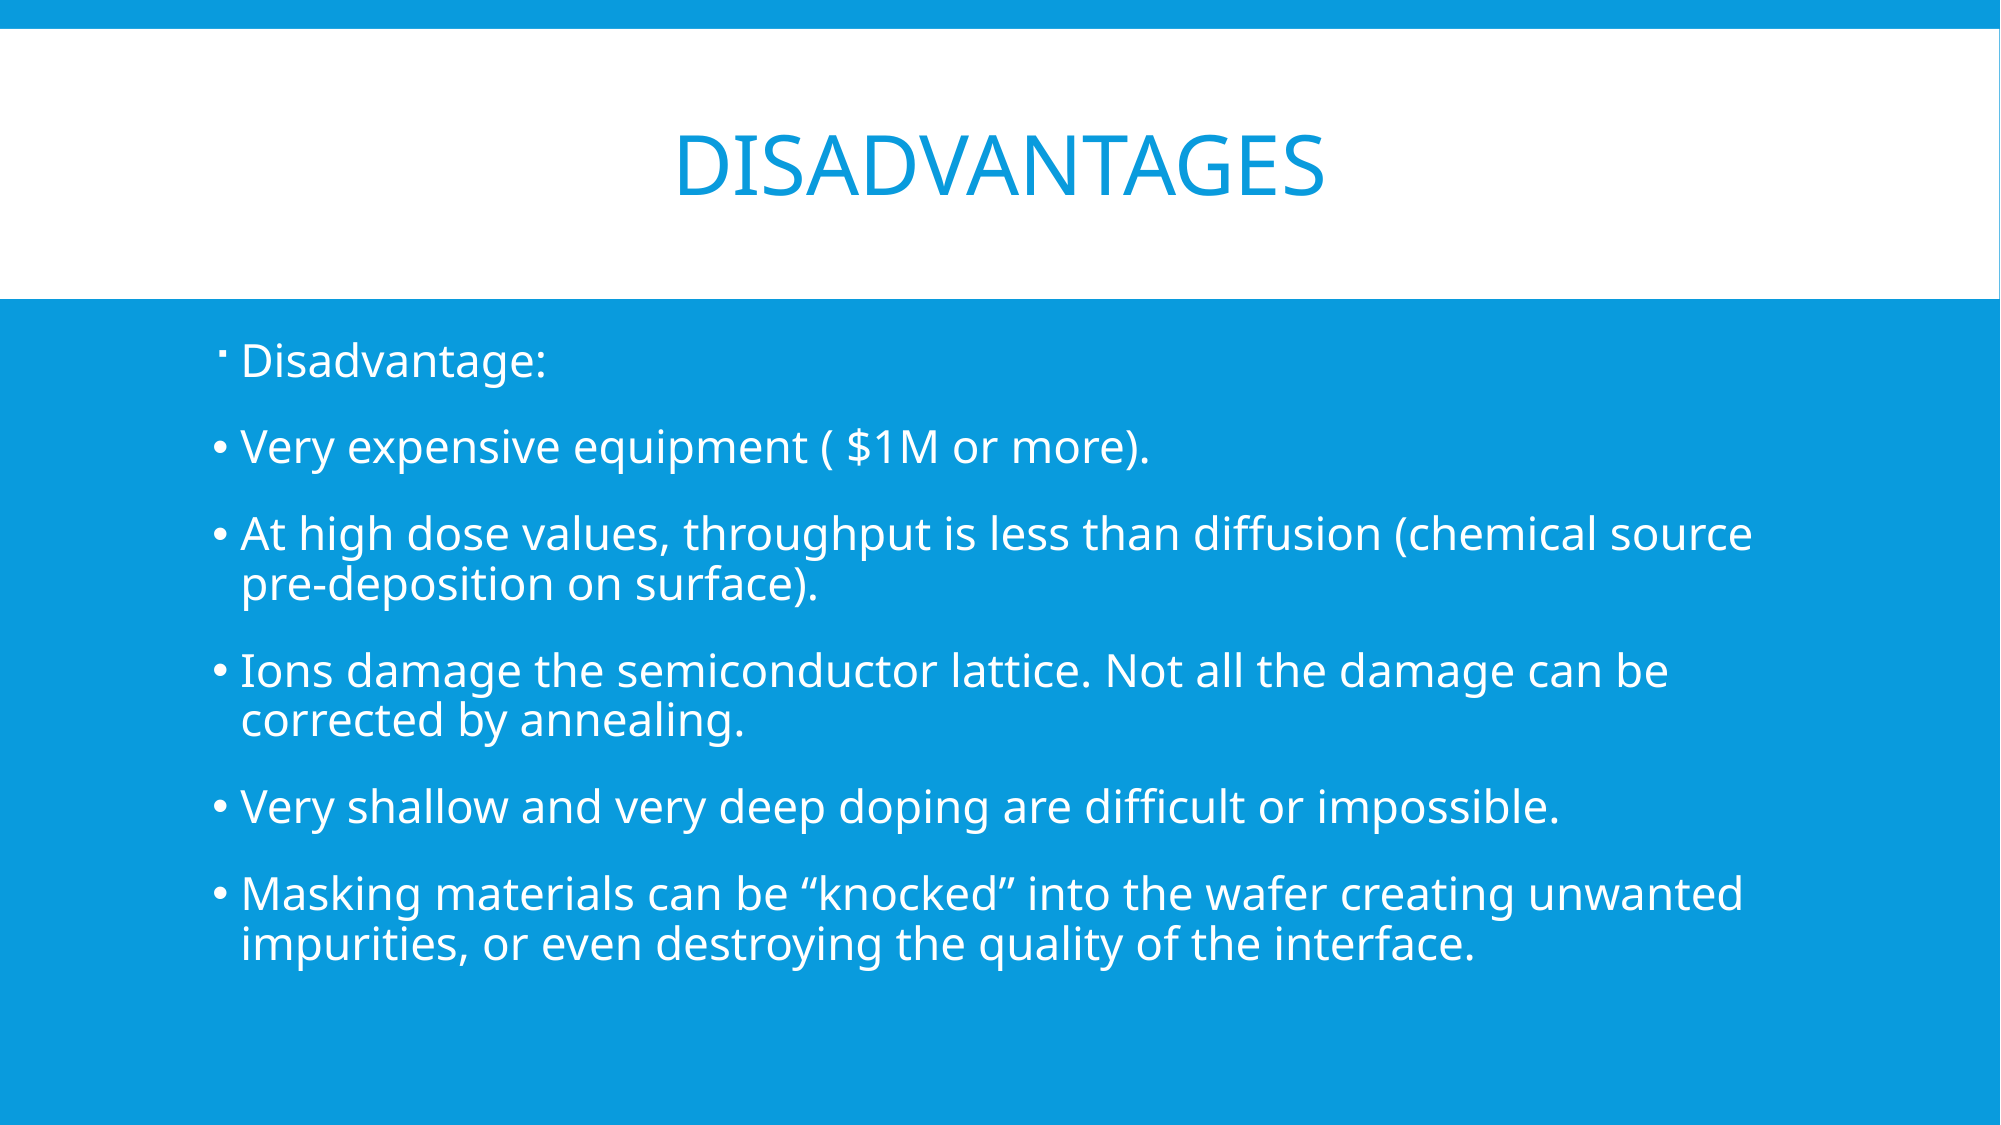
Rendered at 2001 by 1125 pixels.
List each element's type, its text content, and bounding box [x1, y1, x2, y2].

title Disadvantages [197, 46, 1803, 295]
list Disadvantage: Very expensive equipment ( $1M or more). At high dose values, throughput is less than diffusion (chemical source pre-deposition on surface). Ions damage the semiconductor lattice. Not all the damage can be corrected by annealing. Very shallow and very deep doping are difficult or impossible. Masking materials can be “knocked” into the wafer creating unwanted impurities, or even destroying the quality of the interface. [197, 329, 1803, 1020]
